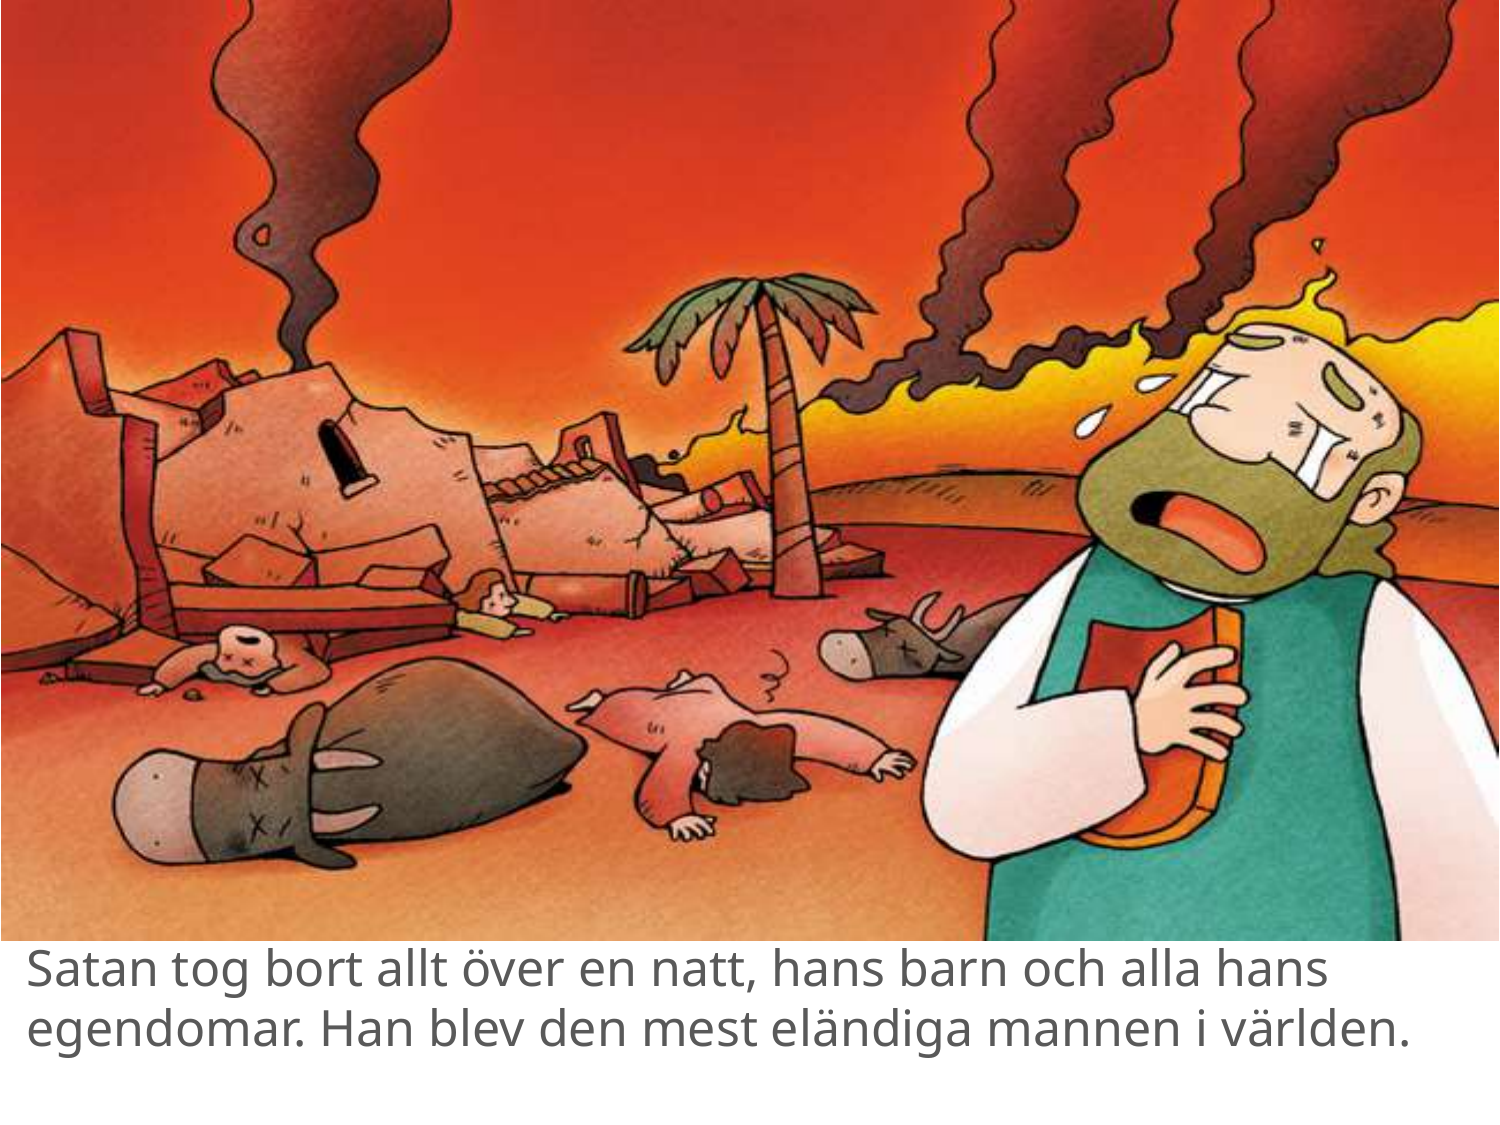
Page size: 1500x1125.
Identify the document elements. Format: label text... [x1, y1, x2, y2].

picture [1, 0, 1499, 941]
text_box Satan tog bort allt över en natt, hans barn och alla hans egendomar. Han blev den mest eländiga mannen i världen. [11, 948, 1498, 1064]
